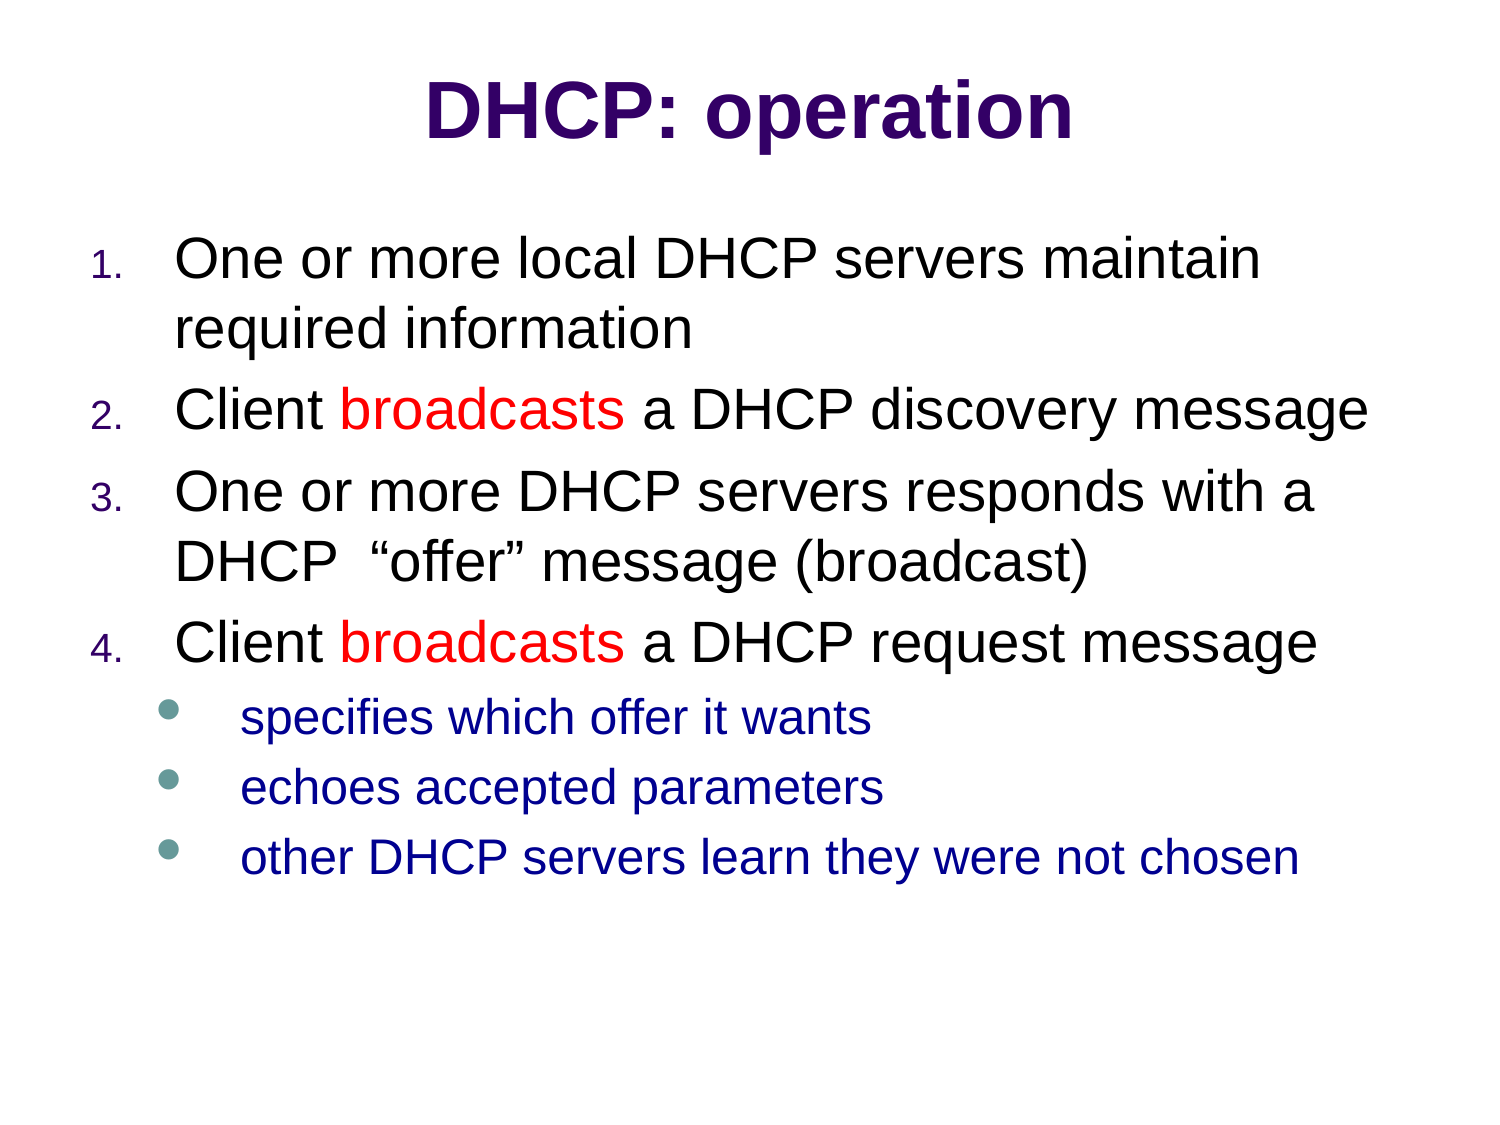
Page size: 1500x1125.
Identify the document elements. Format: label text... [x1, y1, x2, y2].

list One or more local DHCP servers maintain required information Client broadcasts a DHCP discovery message One or more DHCP servers responds with a DHCP “offer” message (broadcast) Client broadcasts a DHCP request message specifies which offer it wants echoes accepted parameters other DHCP servers learn they were not chosen [75, 212, 1475, 1006]
title DHCP: operation [0, 20, 1500, 163]
